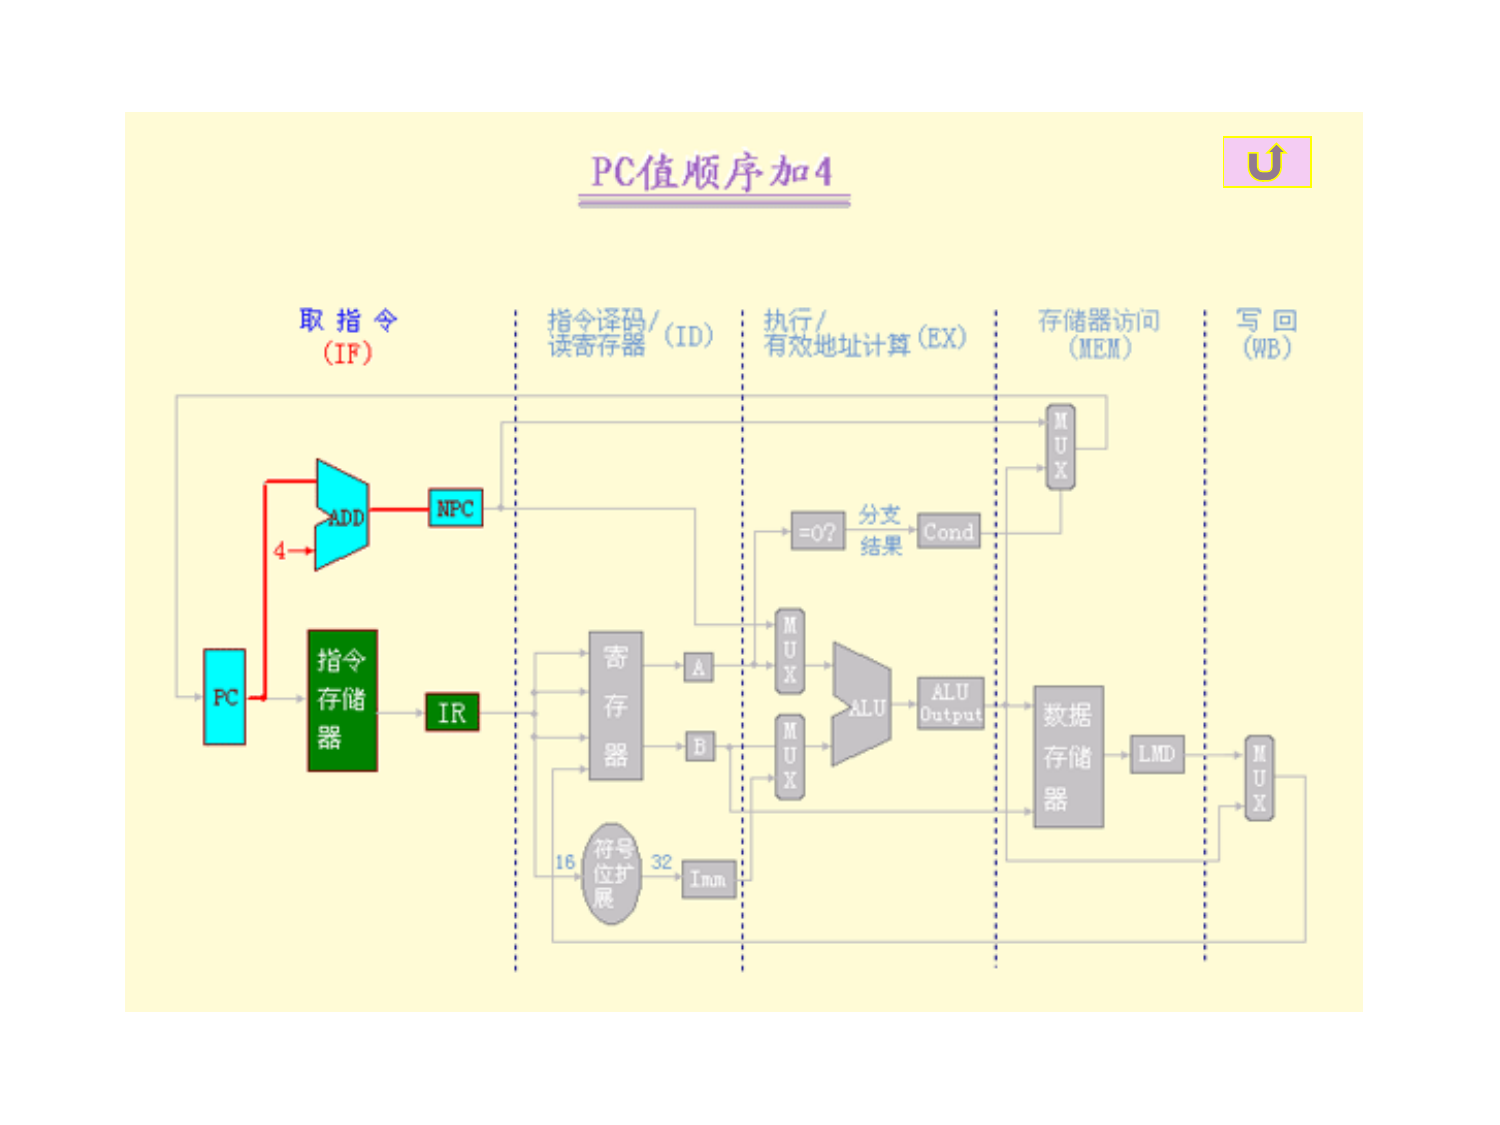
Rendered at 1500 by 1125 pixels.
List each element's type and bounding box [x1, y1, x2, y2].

picture [124, 112, 1363, 1012]
